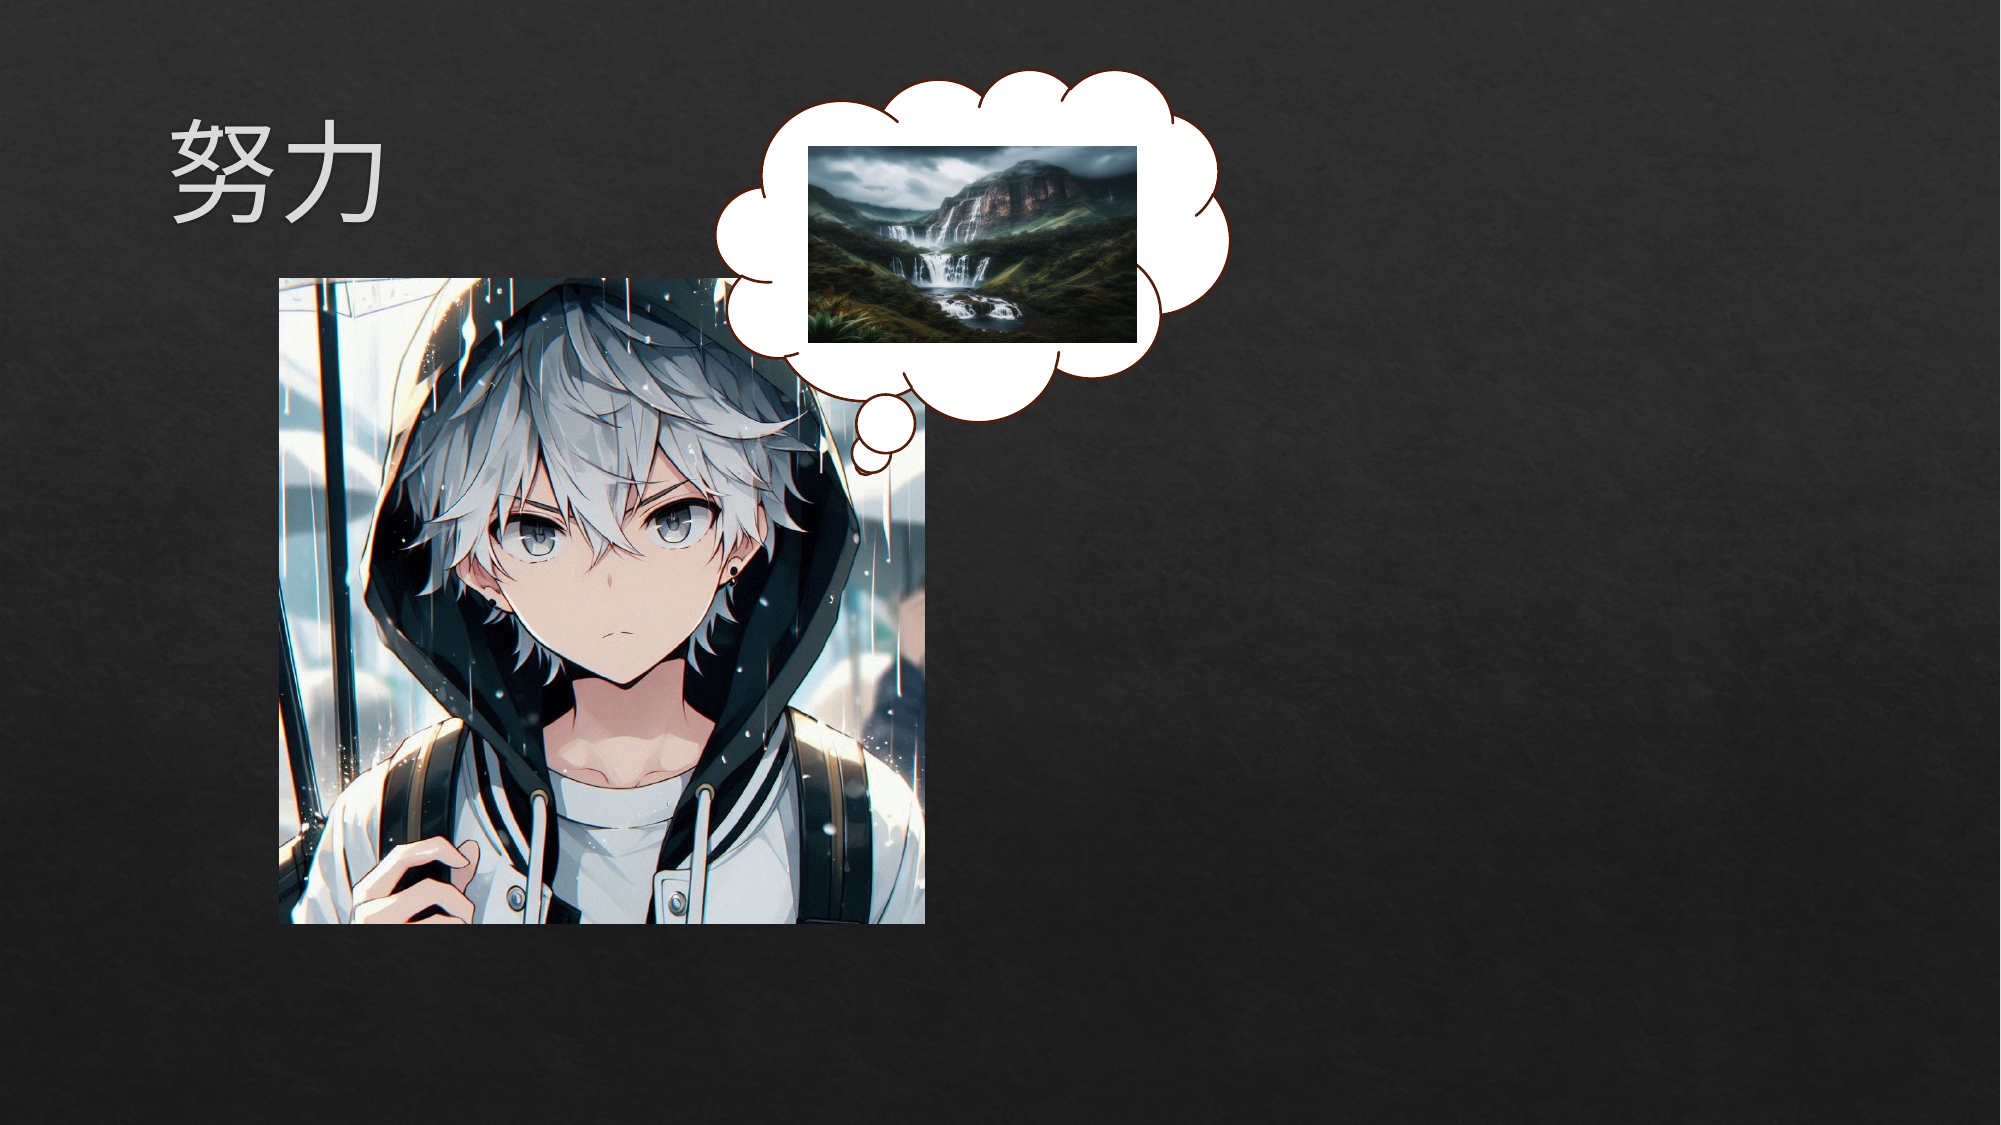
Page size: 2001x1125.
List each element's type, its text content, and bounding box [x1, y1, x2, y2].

text_box [713, 68, 1232, 424]
title 努力 [136, 79, 423, 245]
picture [279, 146, 1137, 924]
